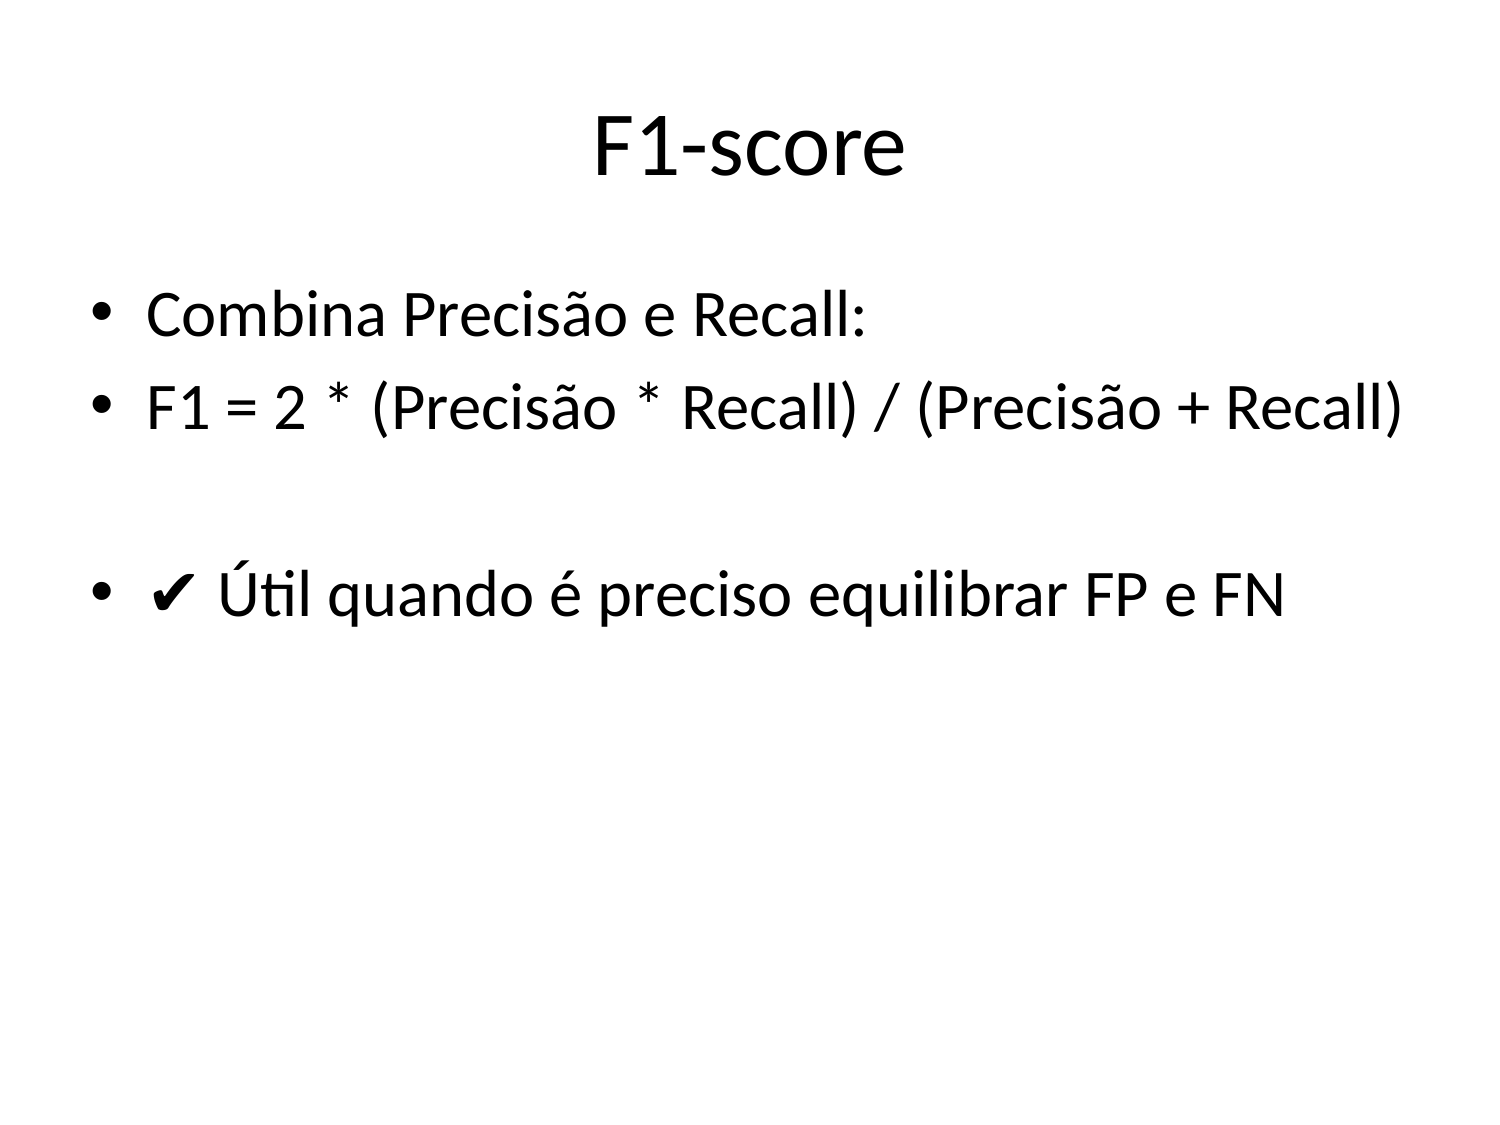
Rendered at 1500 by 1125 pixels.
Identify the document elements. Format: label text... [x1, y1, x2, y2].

title F1-score [75, 45, 1425, 233]
list Combina Precisão e Recall: F1 = 2 * (Precisão * Recall) / (Precisão + Recall) ✔️ Útil quando é preciso equilibrar FP e FN [75, 262, 1425, 1005]
